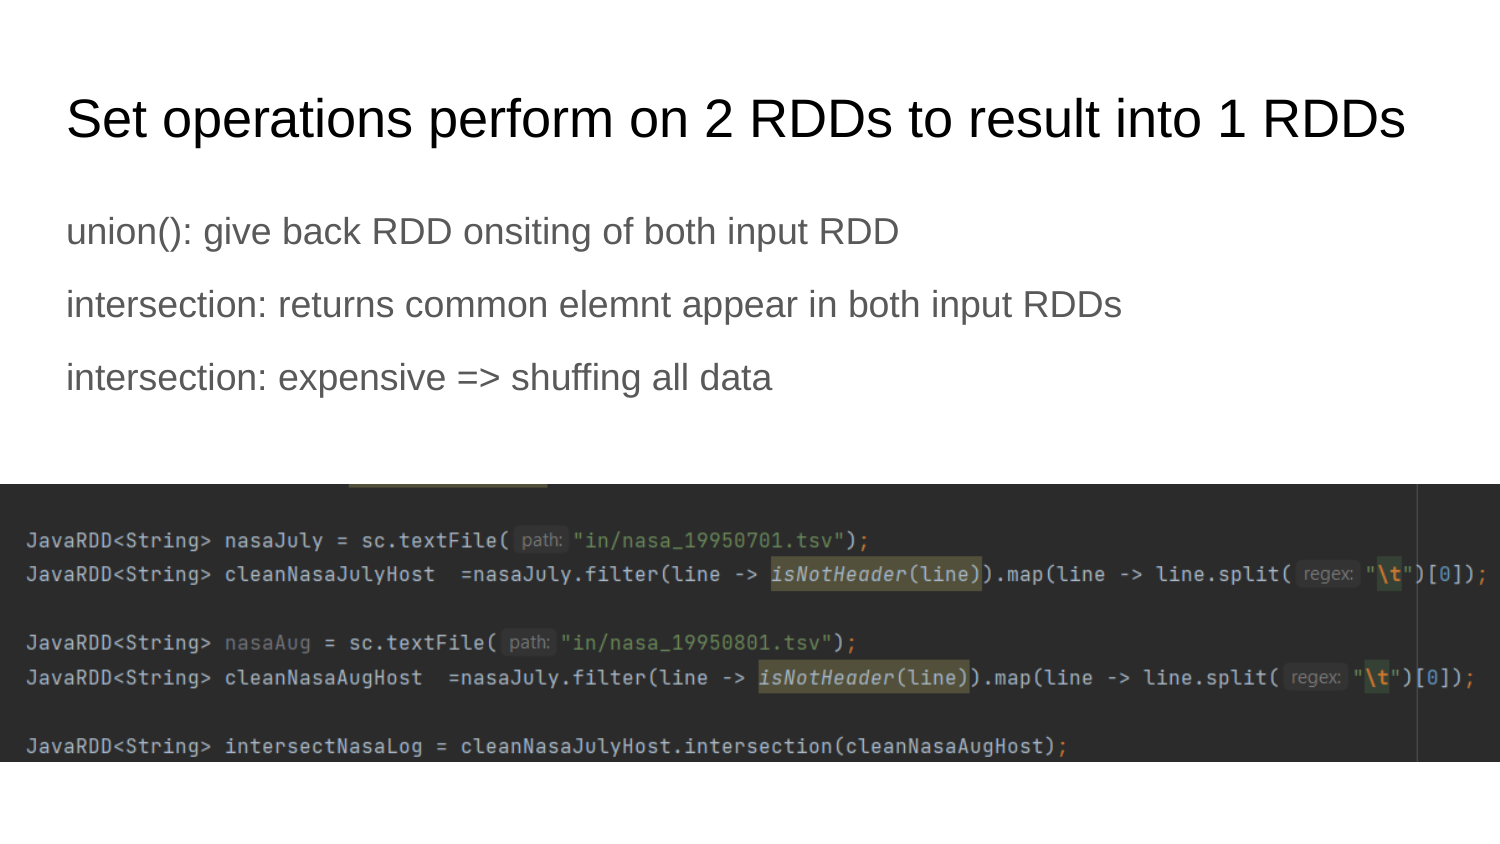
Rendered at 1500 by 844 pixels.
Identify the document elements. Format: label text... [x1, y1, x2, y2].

title Set operations perform on 2 RDDs to result into 1 RDDs [51, 72, 1449, 167]
picture [0, 484, 1500, 762]
list union(): give back RDD onsiting of both input RDD intersection: returns common elemnt appear in both input RDDs intersection: expensive => shuffing all data [51, 189, 1449, 482]
